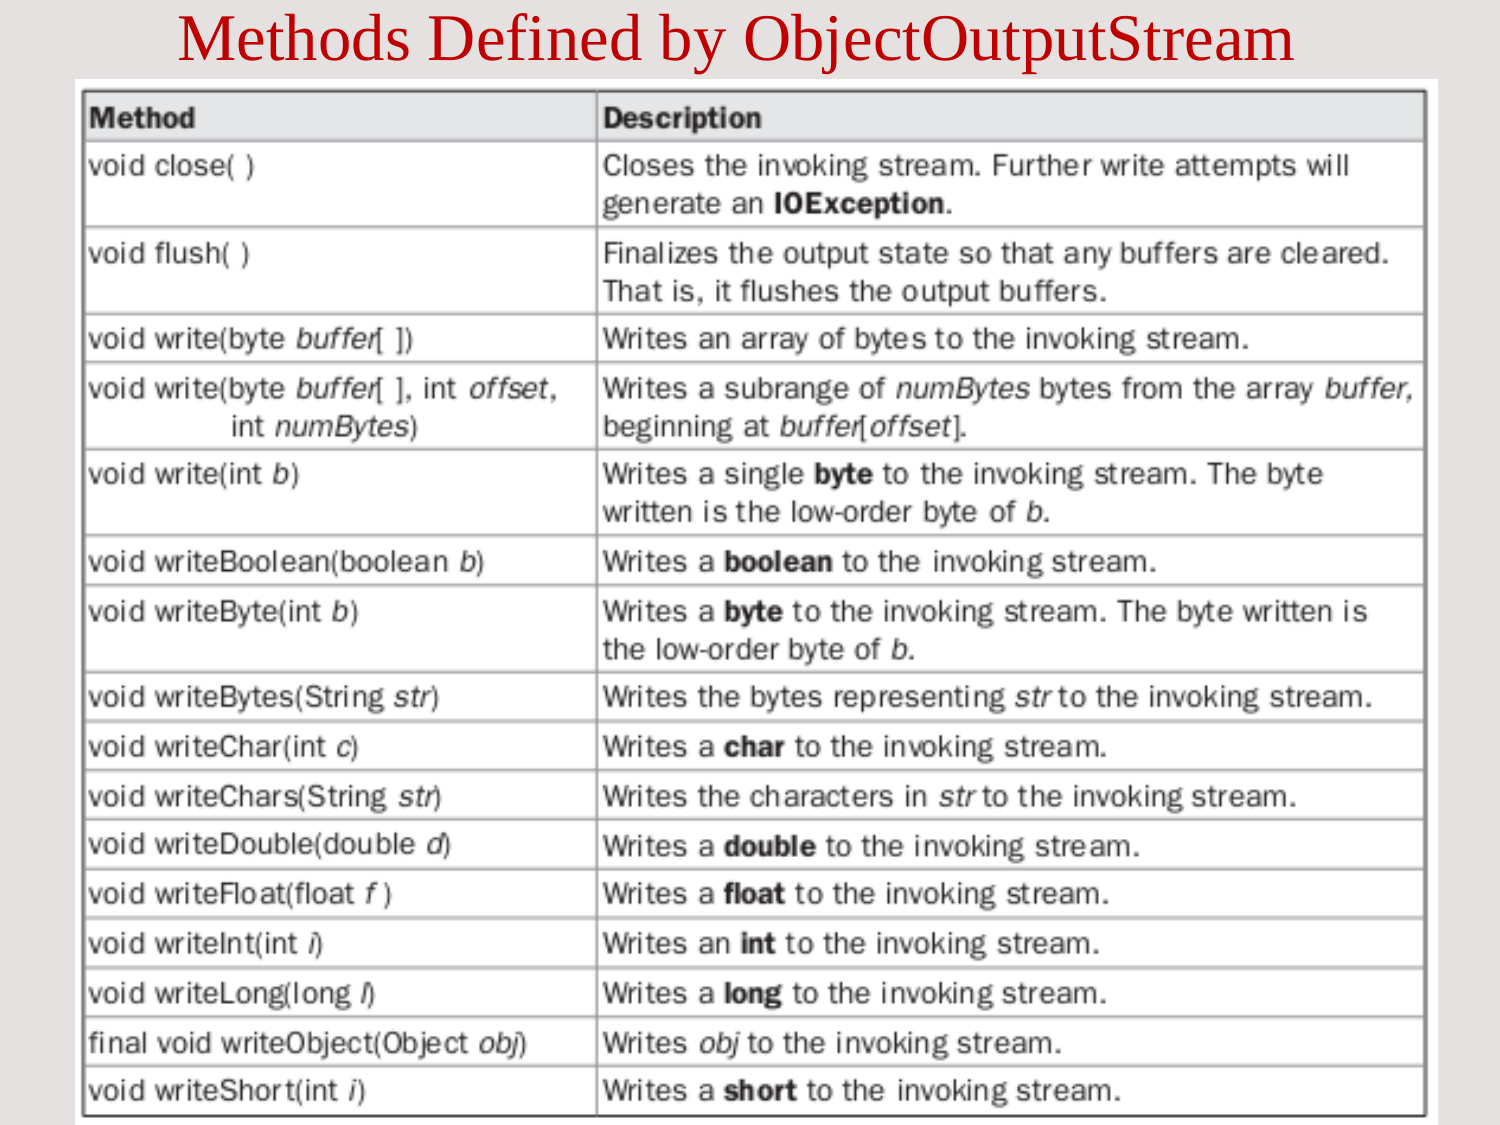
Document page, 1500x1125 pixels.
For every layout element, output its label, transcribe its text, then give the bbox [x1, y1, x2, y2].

picture [74, 79, 1438, 1125]
title Methods Defined by ObjectOutputStream [62, 0, 1413, 68]
